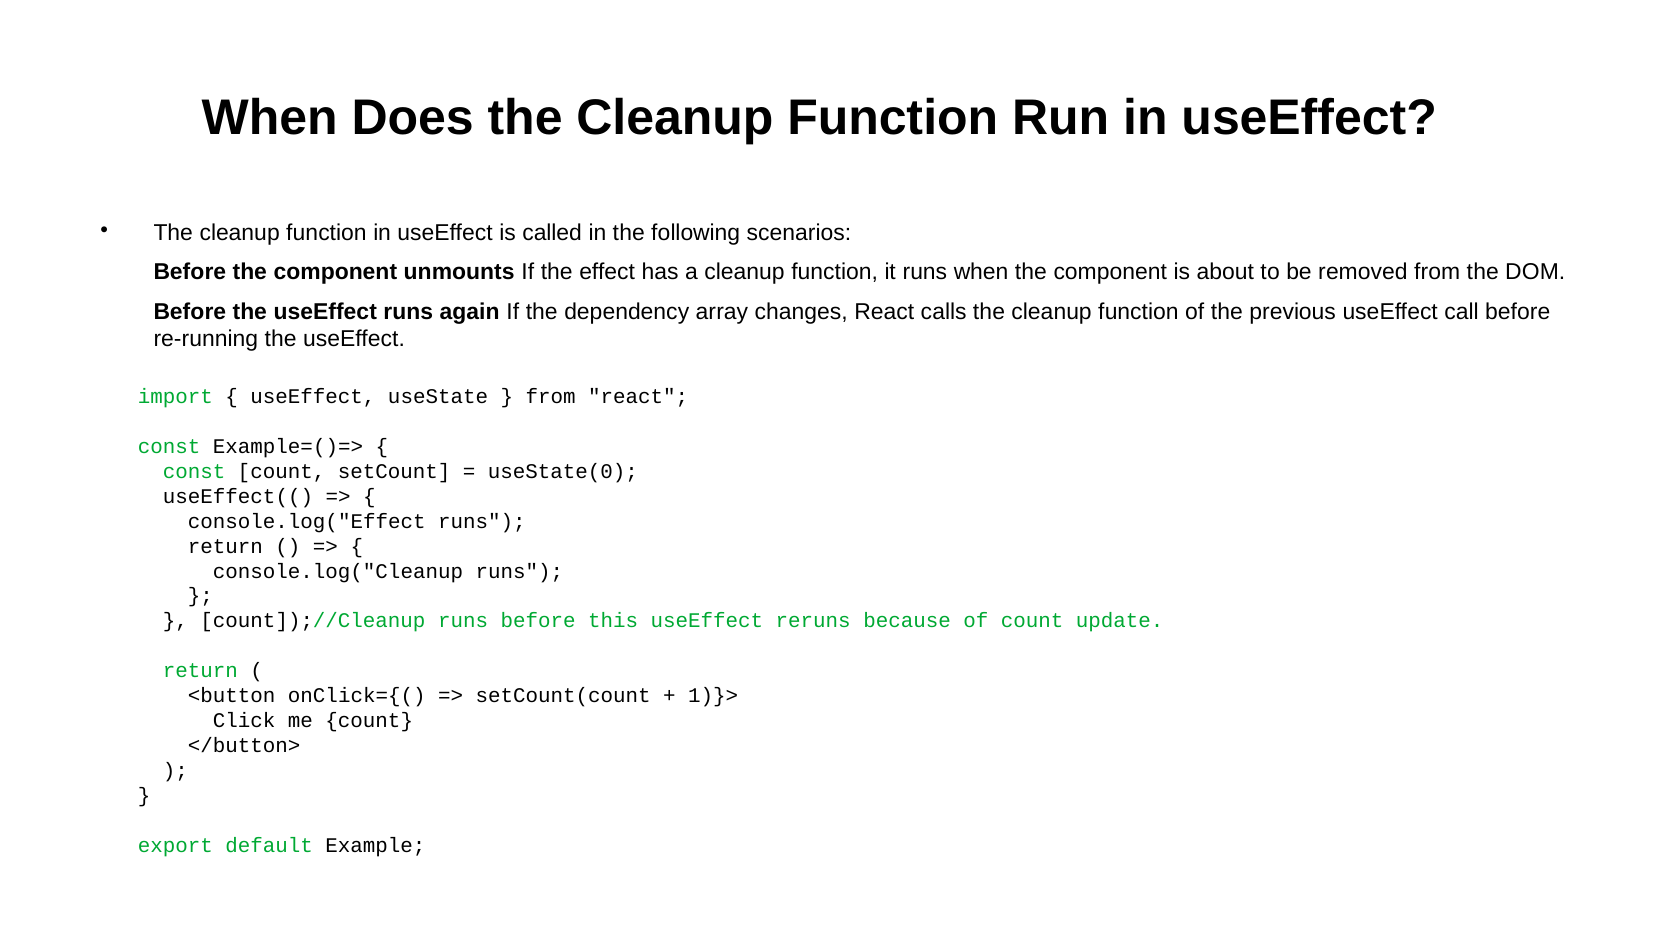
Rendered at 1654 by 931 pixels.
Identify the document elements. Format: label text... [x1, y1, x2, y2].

list The cleanup function in useEffect is called in the following scenarios: Before the component unmounts If the effect has a cleanup function, it runs when the component is about to be removed from the DOM. Before the useEffect runs again If the dependency array changes, React calls the cleanup function of the previous useEffect call before re-running the useEffect. [82, 217, 1571, 757]
text_box import { useEffect, useState } from "react"; const Example=()=> { const [count, setCount] = useState(0); useEffect(() => { console.log("Effect runs"); return () => { console.log("Cleanup runs"); }; }, [count]);//Cleanup runs before this useEffect reruns because of count update. return ( <button onClick={() => setCount(count + 1)}> Click me {count} </button> ); } export default Example; [123, 374, 1275, 837]
title When Does the Cleanup Function Run in useEffect? [82, 37, 1571, 193]
